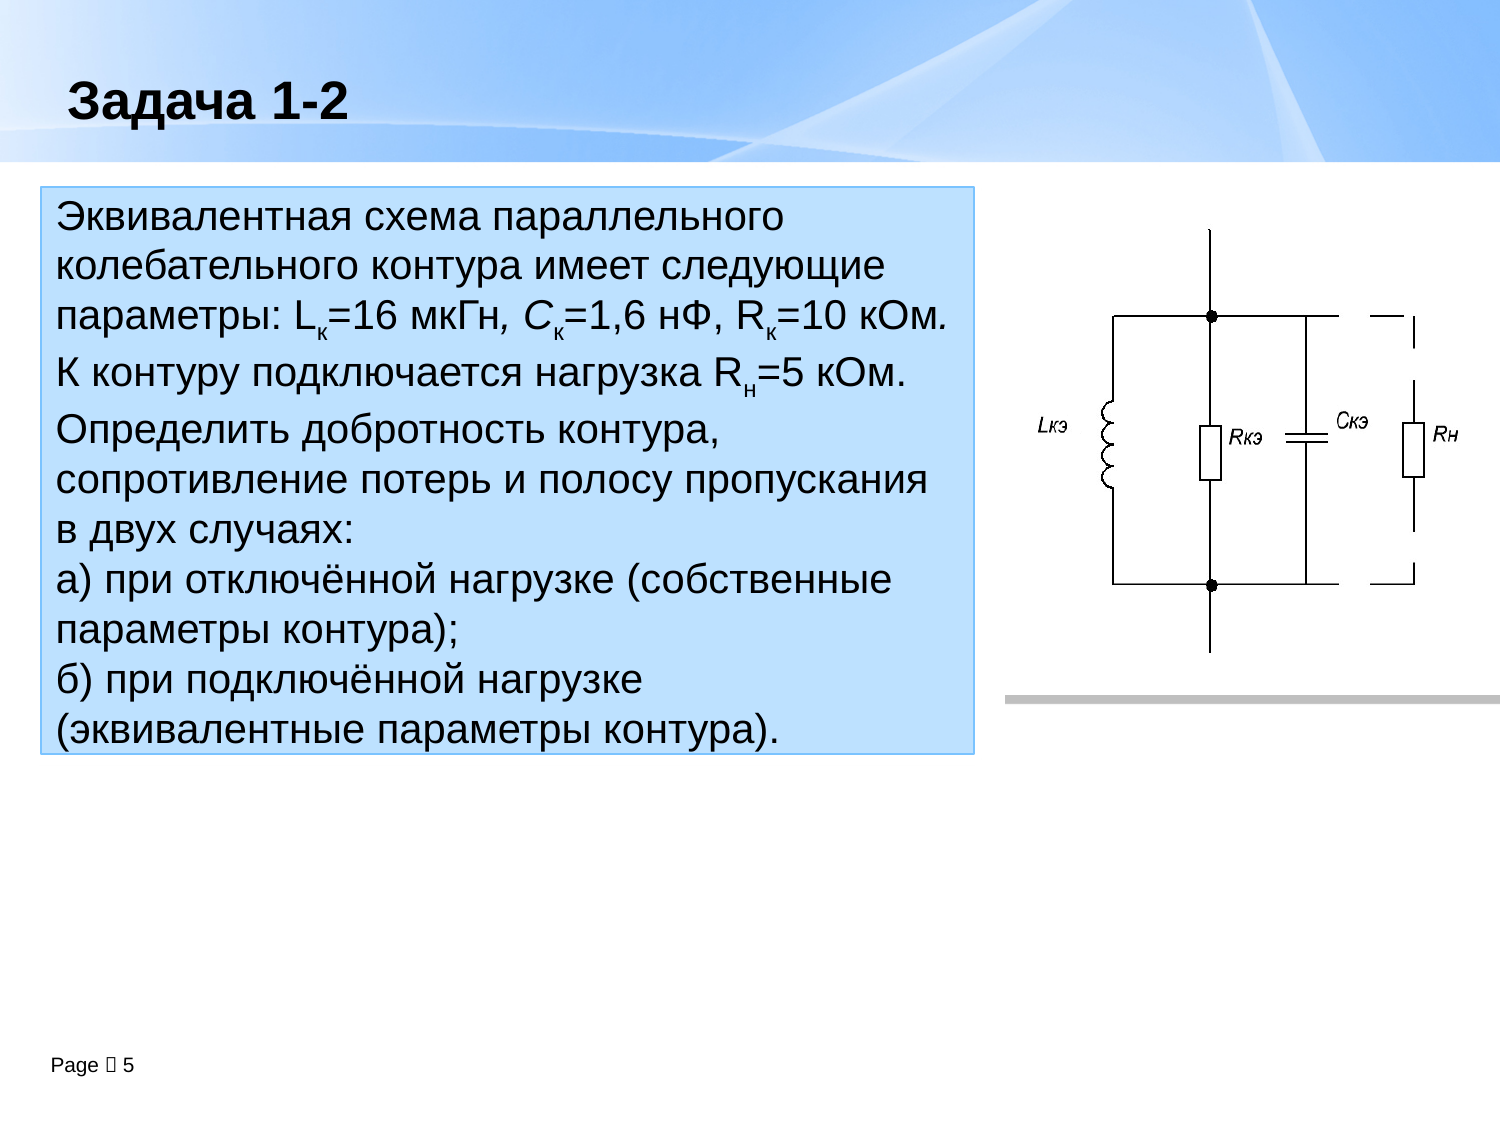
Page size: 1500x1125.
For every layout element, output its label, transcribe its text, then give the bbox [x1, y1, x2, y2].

text_box Задача 1-2 [52, 65, 1451, 187]
picture [0, 0, 1500, 1125]
text_box Эквивалентная схема параллельного колебательного контура имеет следующие параметры: Lк=16 мкГн, Cк=1,6 нФ, Rк=10 кОм. К контуру подключается нагрузка Rн=5 кОм. Определить добротность контура, сопротивление потерь и полосу пропускания в двух случаях: а) при отключённой нагрузке (собственные параметры контура); б) при подключённой нагрузке (эквивалентные параметры контура). [40, 186, 975, 755]
